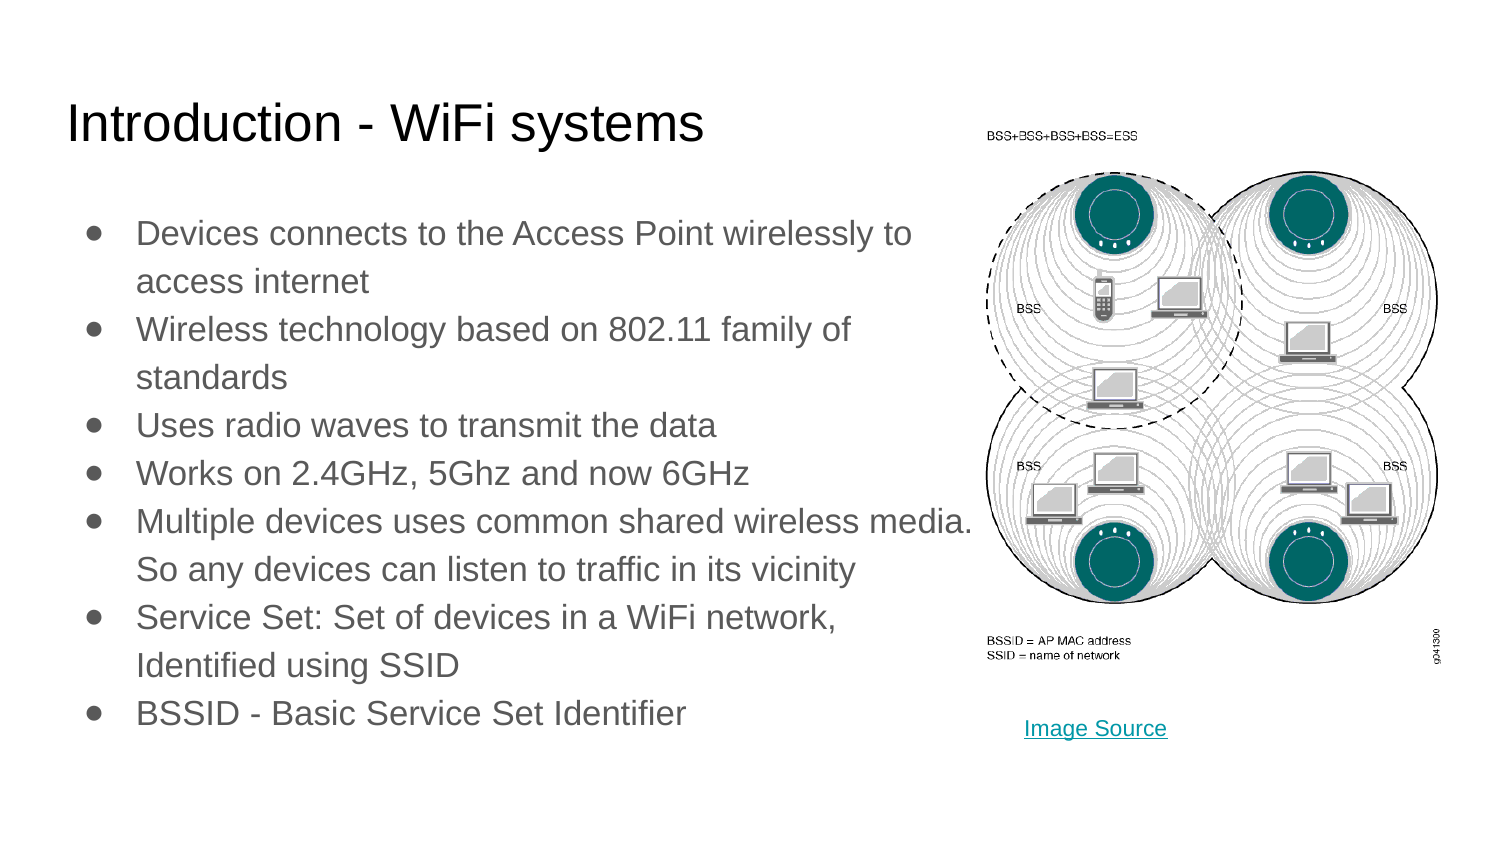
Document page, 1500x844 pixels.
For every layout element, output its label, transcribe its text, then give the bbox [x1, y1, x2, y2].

picture [985, 129, 1441, 665]
list Devices connects to the Access Point wirelessly to access internet Wireless technology based on 802.11 family of standards Uses radio waves to transmit the data Works on 2.4GHz, 5Ghz and now 6GHz Multiple devices uses common shared wireless media. So any devices can listen to traffic in its vicinity Service Set: Set of devices in a WiFi network, Identified using SSID BSSID - Basic Service Set Identifier [51, 189, 995, 756]
text_box Image Source [1009, 699, 1417, 755]
title Introduction - WiFi systems [51, 72, 1449, 167]
